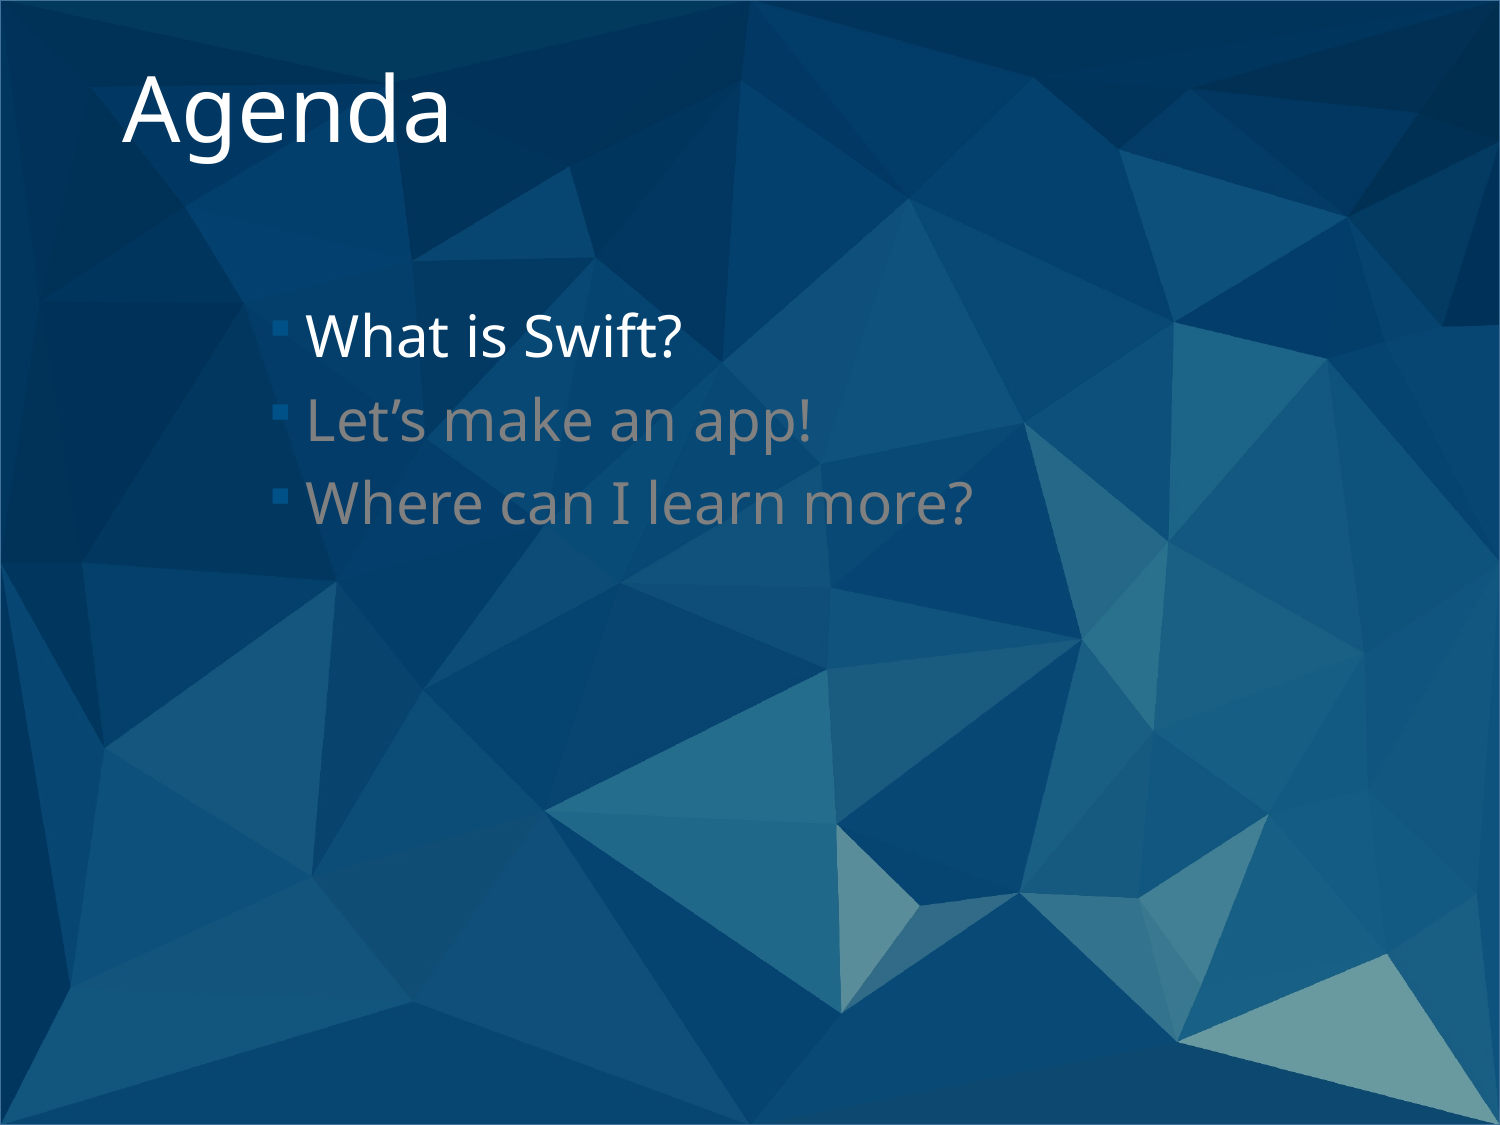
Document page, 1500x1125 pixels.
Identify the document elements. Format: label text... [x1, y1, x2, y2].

picture [1, 1, 1499, 1124]
list What is Swift? Let’s make an app! Where can I learn more? [253, 299, 1294, 582]
title Agenda [107, 42, 1294, 183]
